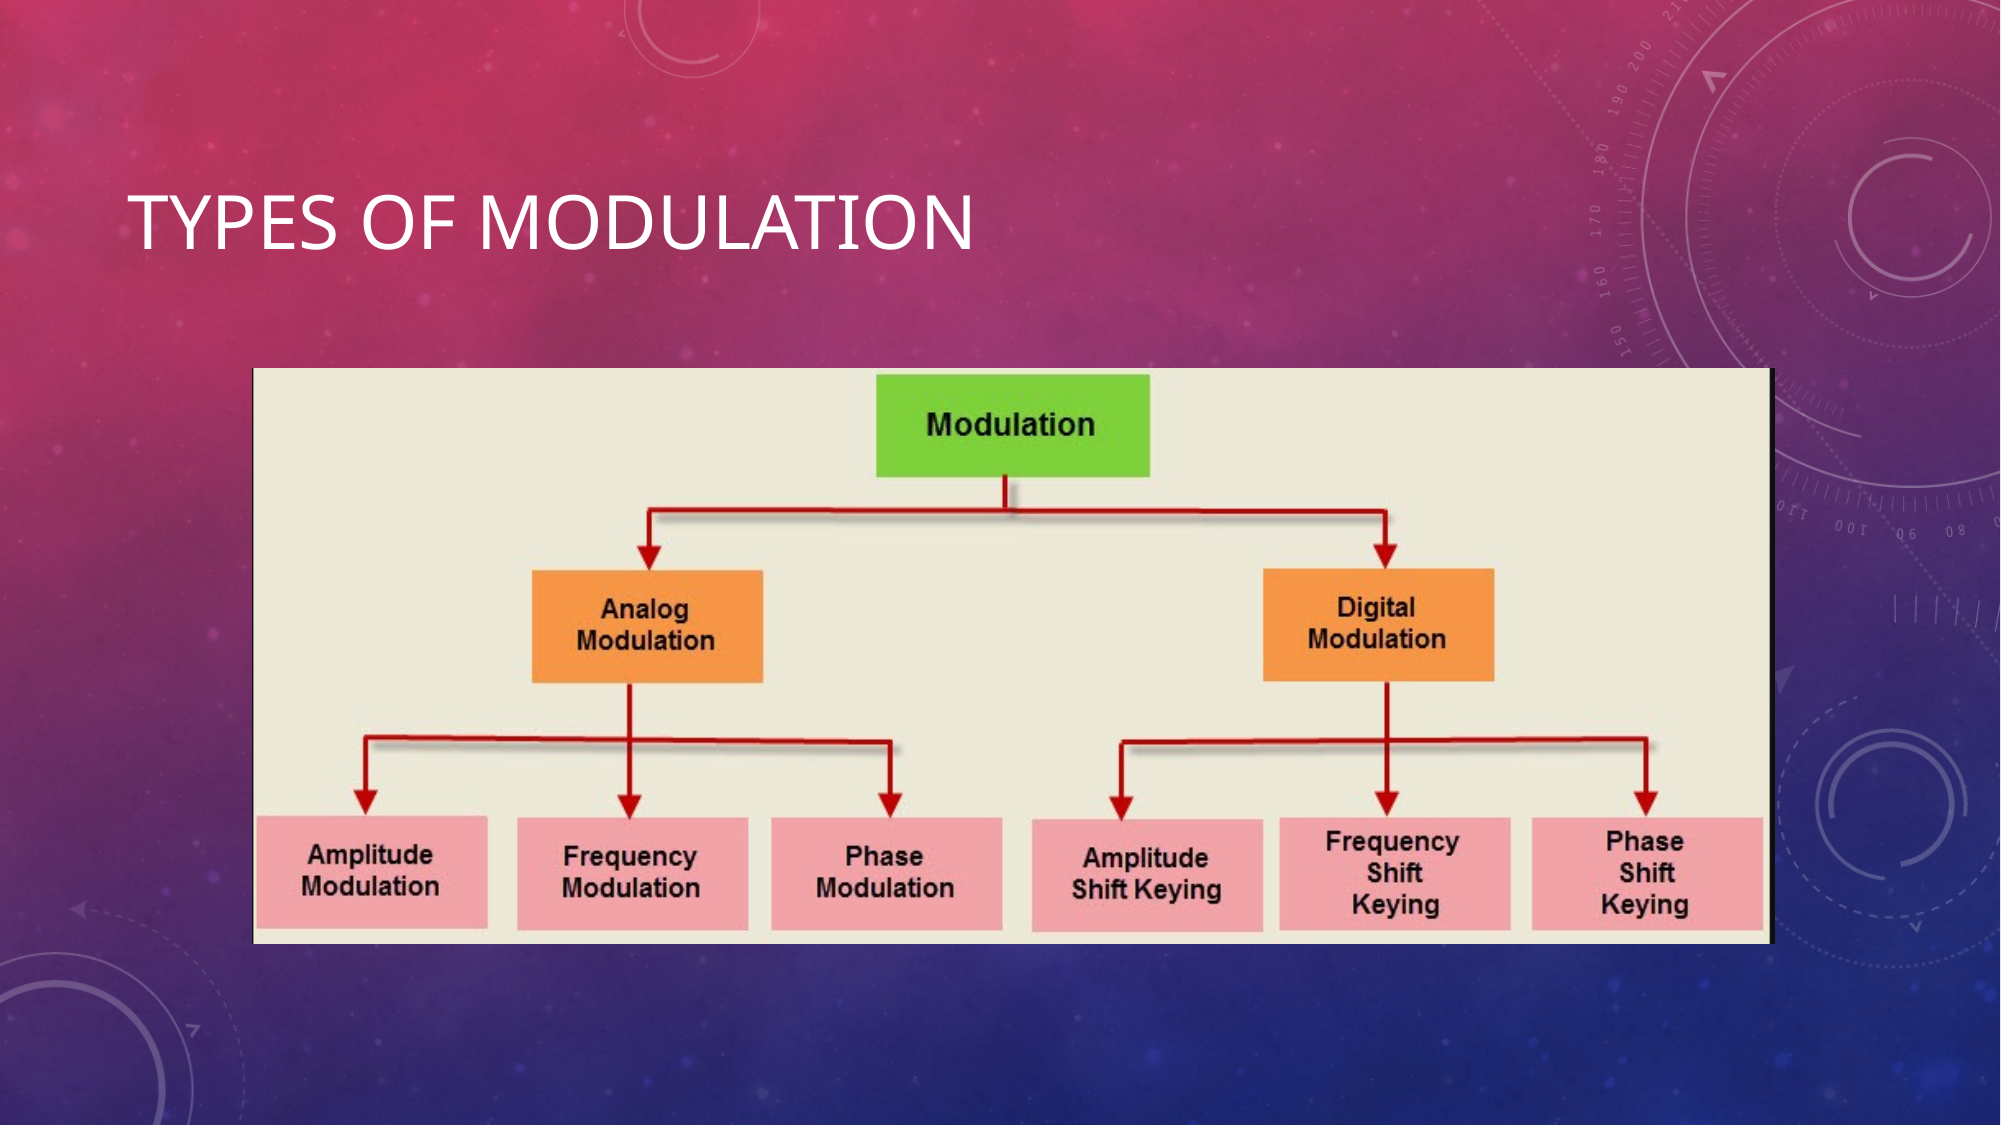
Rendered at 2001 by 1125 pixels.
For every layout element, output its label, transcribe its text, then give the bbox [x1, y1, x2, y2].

picture [0, 0, 2001, 1125]
title Types of modulation [112, 99, 1775, 339]
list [251, 368, 1775, 944]
